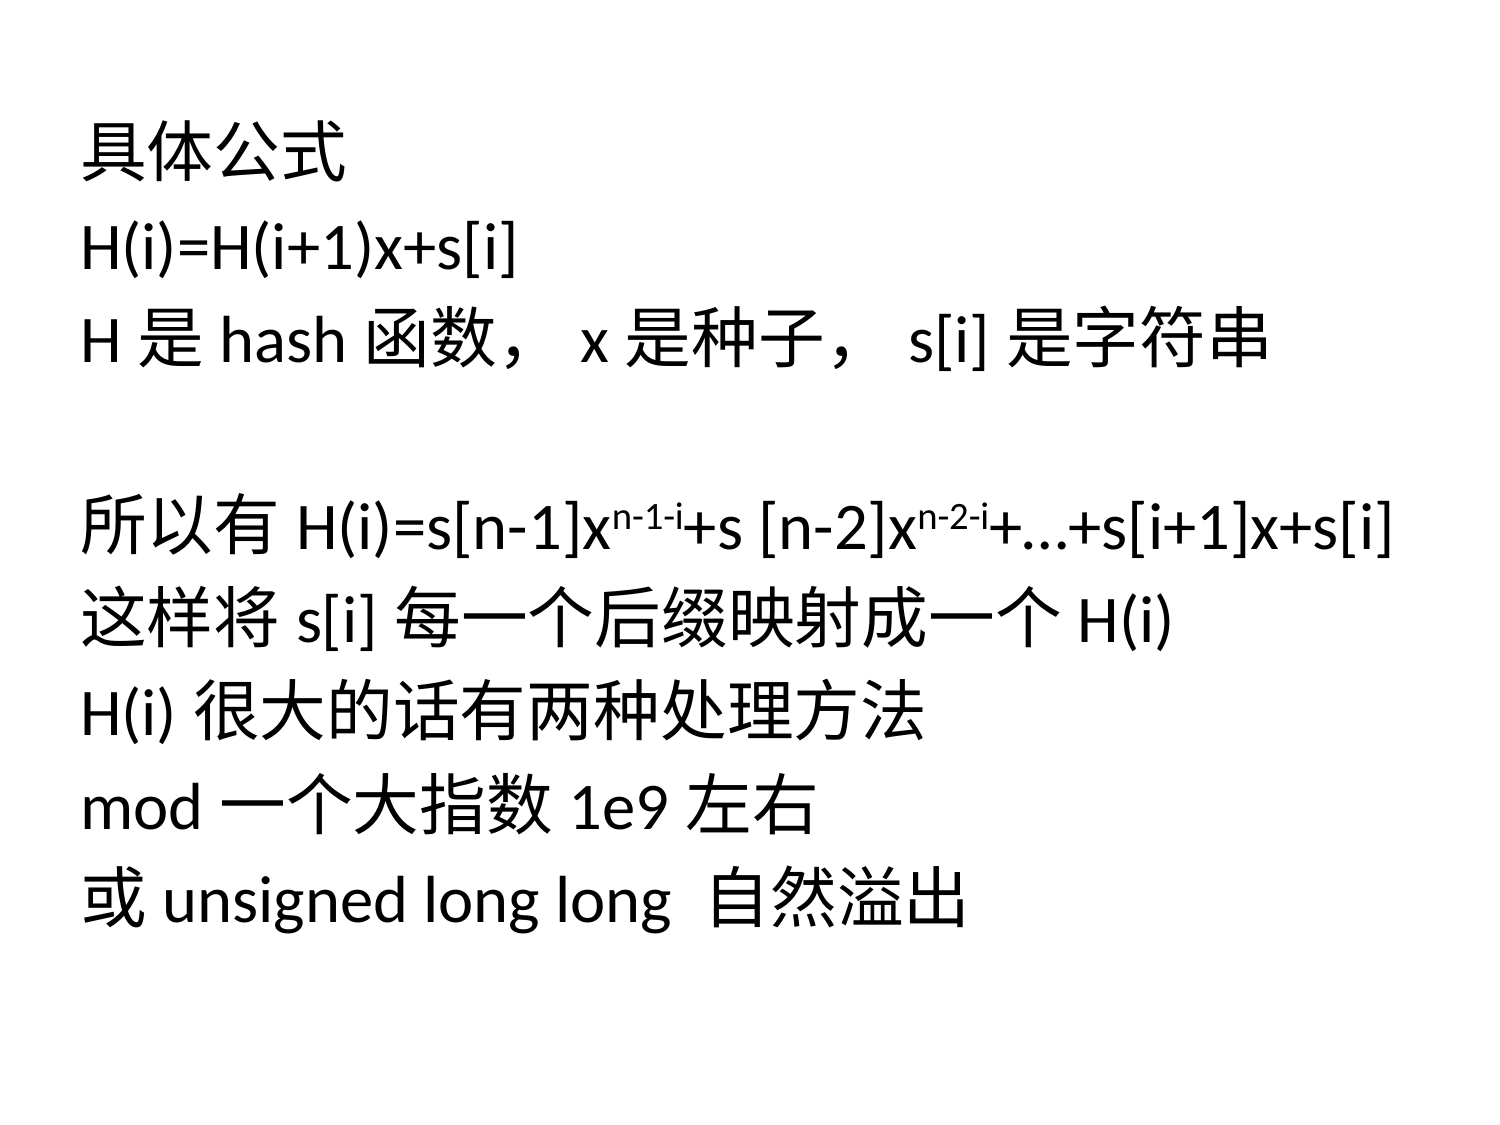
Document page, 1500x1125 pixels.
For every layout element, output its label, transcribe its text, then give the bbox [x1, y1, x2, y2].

list 具体公式 H(i)=H(i+1)x+s[i] H是hash函数，x是种子，s[i]是字符串 所以有H(i)=s[n-1]xn-1-i+s [n-2]xn-2-i+…+s[i+1]x+s[i] 这样将s[i]每一个后缀映射成一个H(i) H(i)很大的话有两种处理方法 mod一个大指数1e9左右 或unsigned long long 自然溢出 [64, 101, 1415, 1035]
